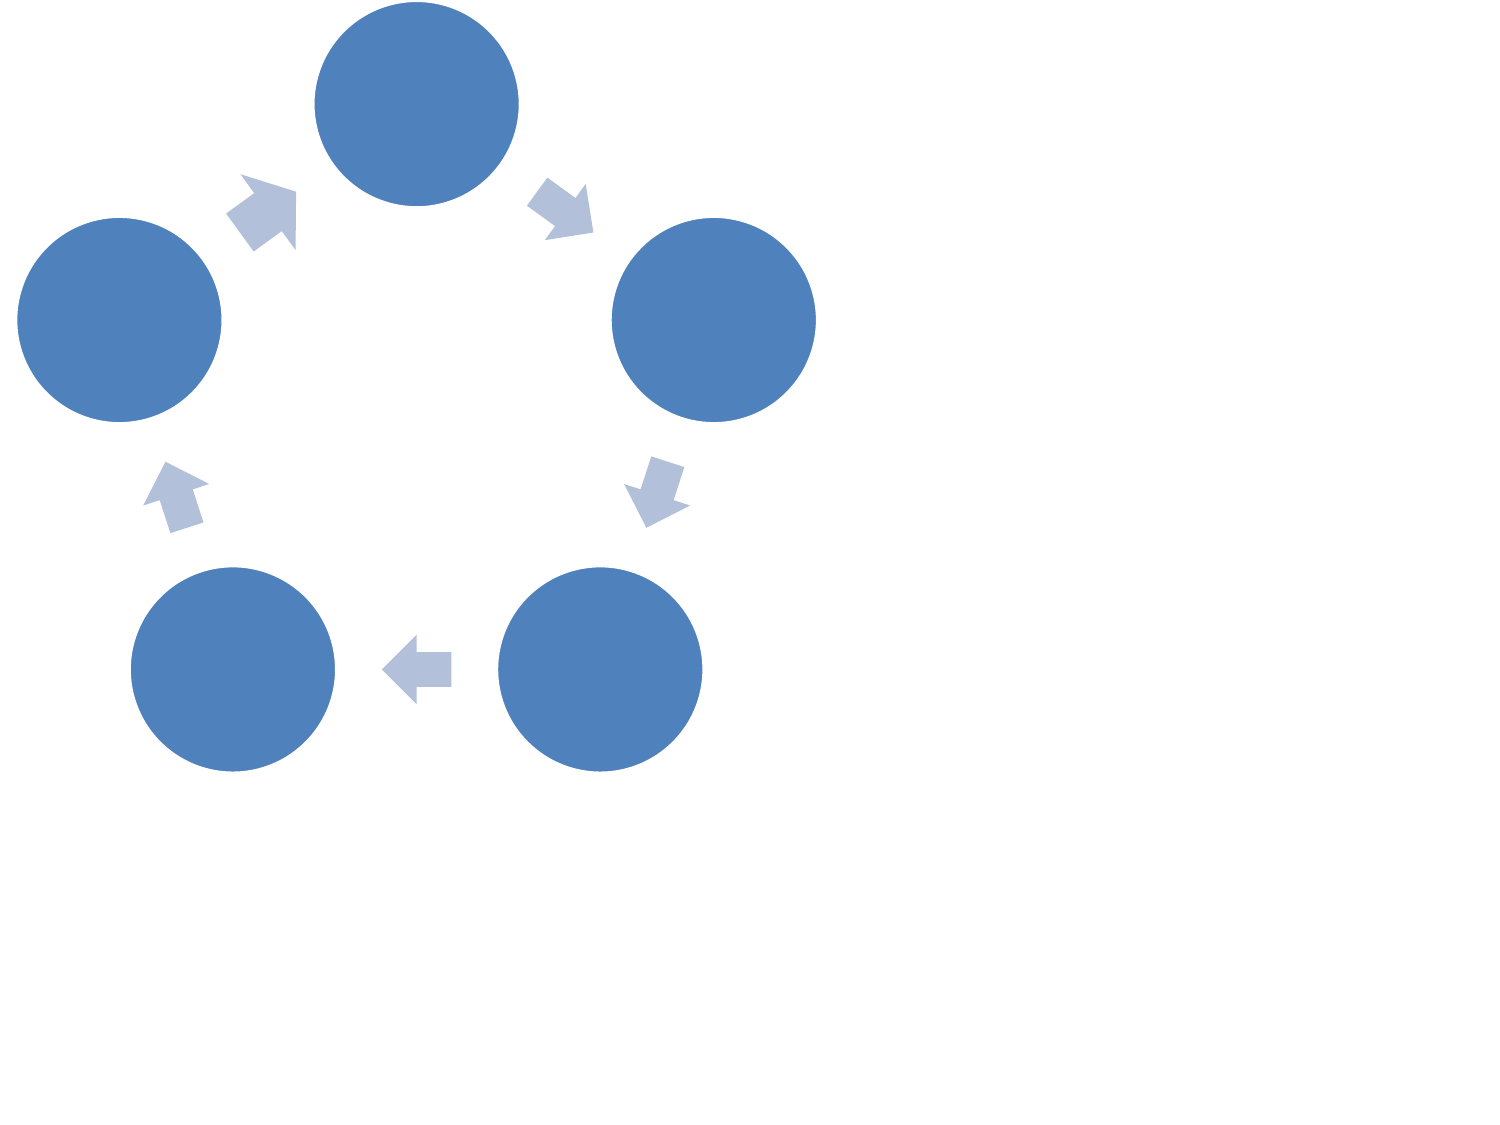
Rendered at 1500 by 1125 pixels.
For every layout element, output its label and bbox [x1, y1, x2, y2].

text_box [0, 0, 834, 834]
